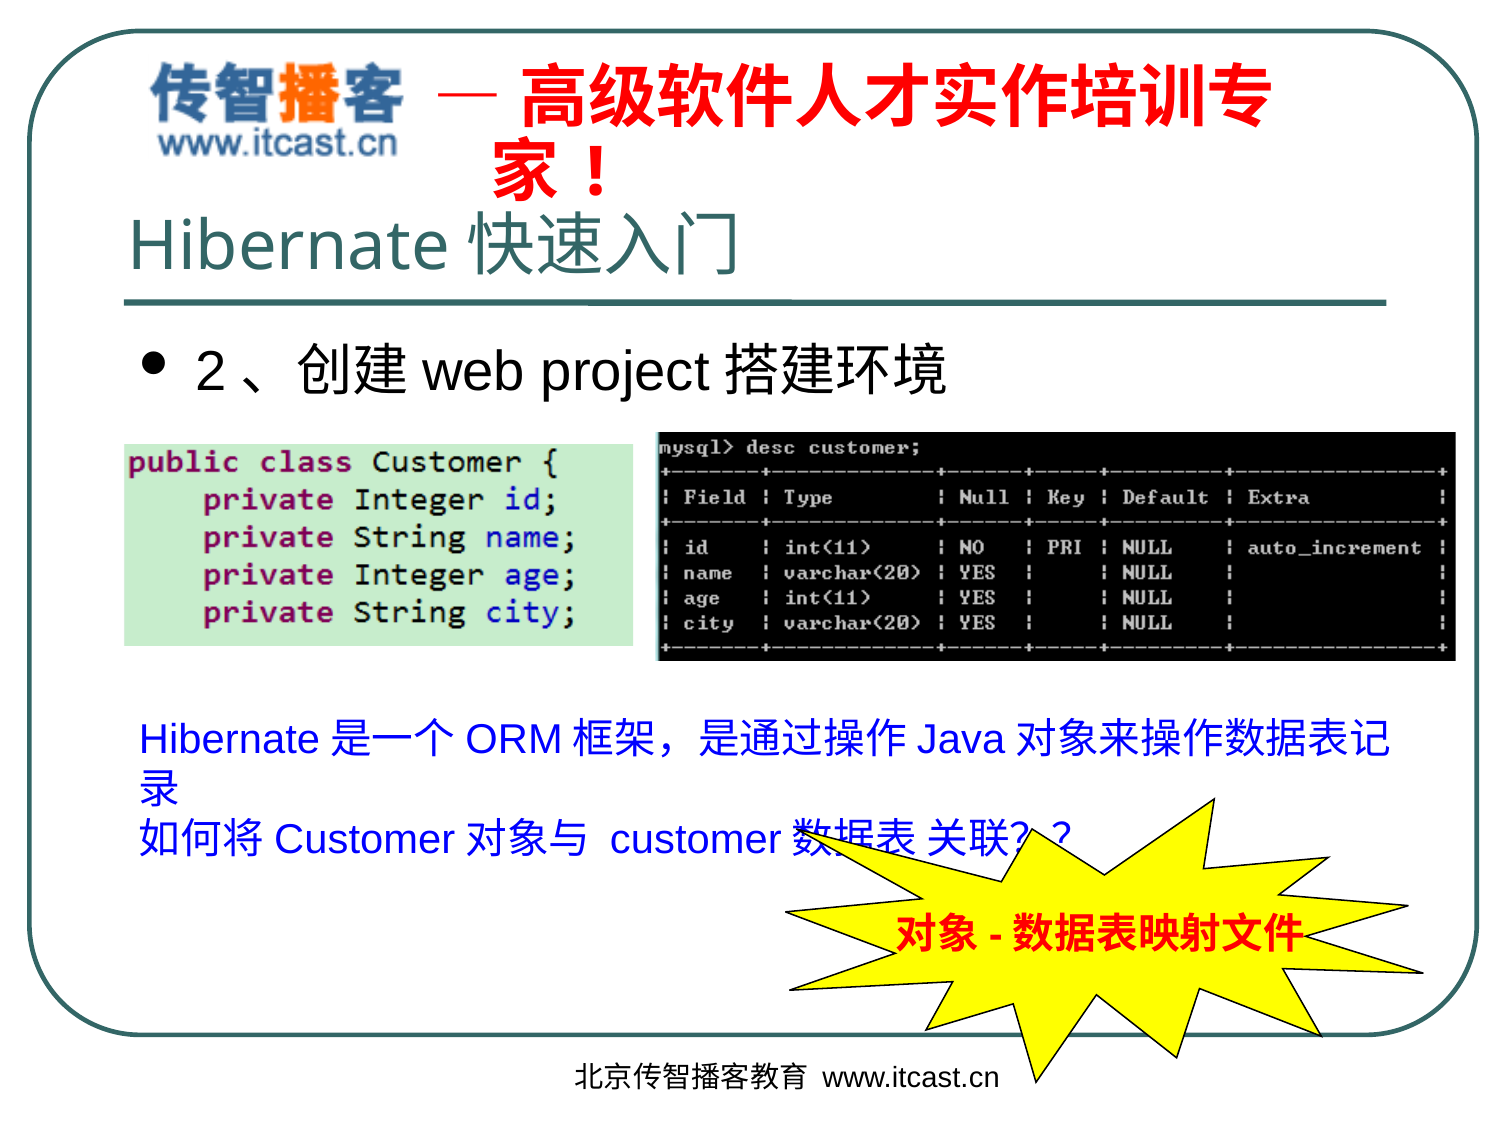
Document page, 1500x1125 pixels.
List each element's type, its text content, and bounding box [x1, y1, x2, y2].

list 2、创建web project搭建环境 [123, 326, 1365, 999]
footer 北京传智播客教育 www.itcast.cn [549, 1050, 1025, 1125]
text_box 对象-数据表映射文件 [785, 798, 1424, 1083]
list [123, 444, 634, 646]
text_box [655, 432, 1456, 661]
title Hibernate快速入门 [112, 54, 1375, 291]
text_box Hibernate是一个ORM框架，是通过操作Java对象来操作数据表记录 如何将Customer对象与 customer数据表 关联？？ [124, 704, 1436, 919]
